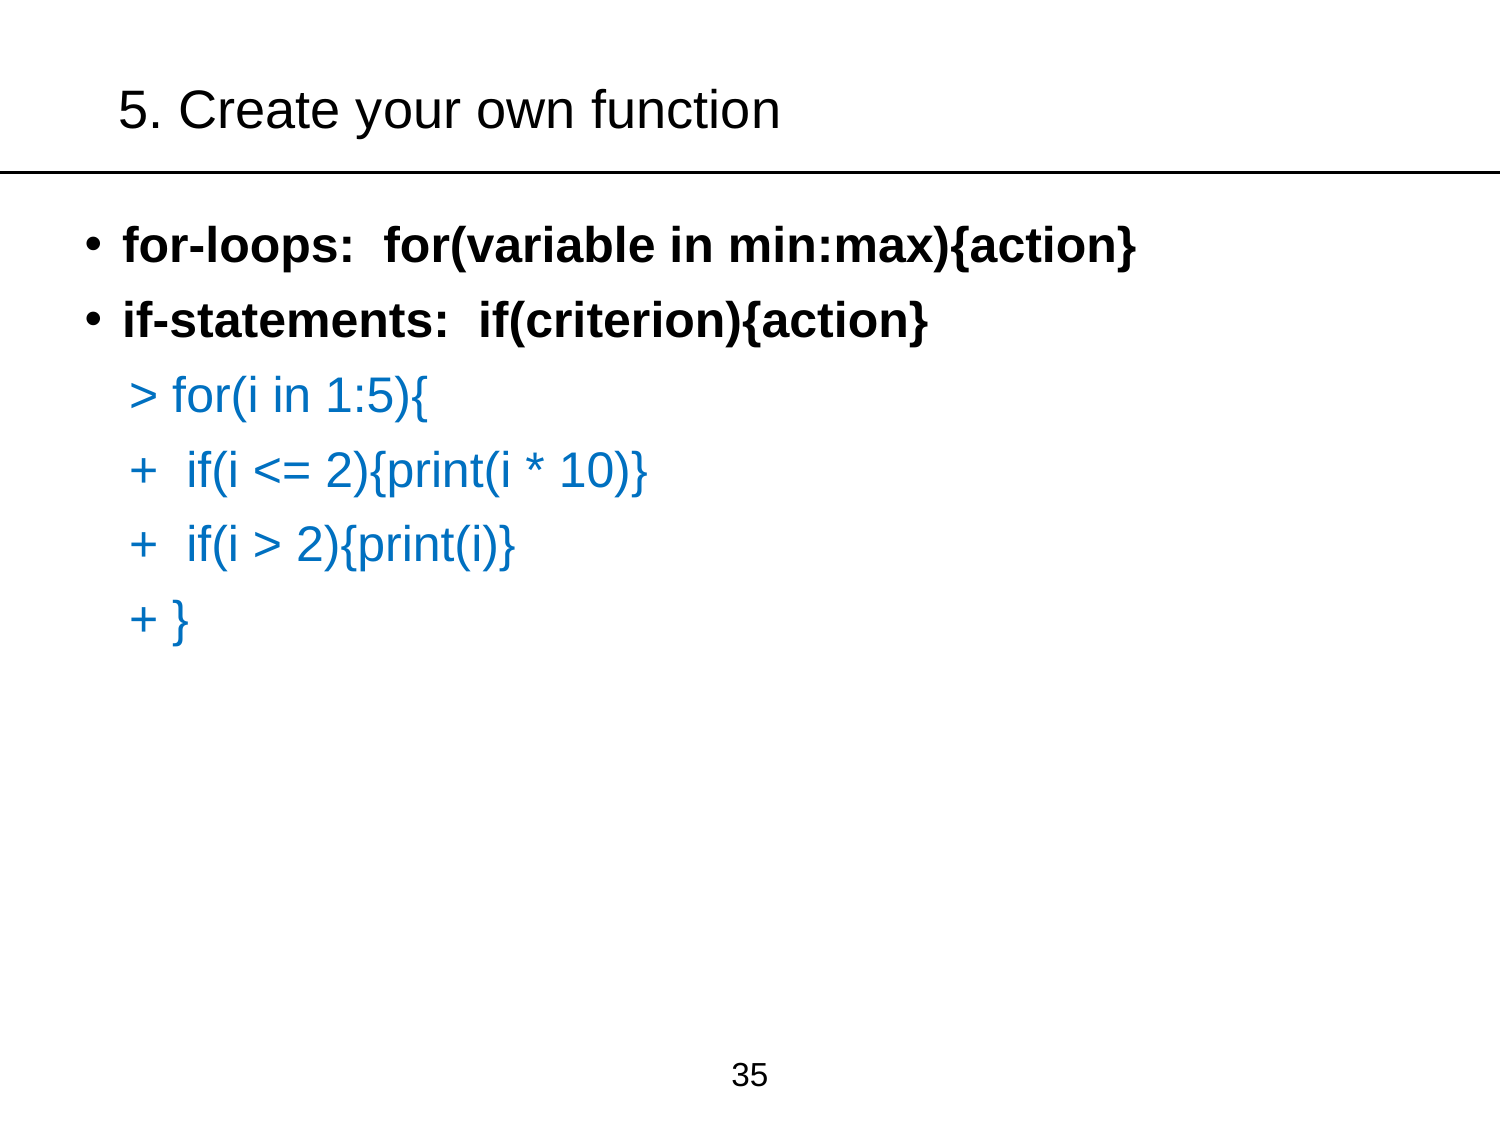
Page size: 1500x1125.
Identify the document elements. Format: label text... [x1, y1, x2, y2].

title 5. Create your own function [103, 48, 1469, 172]
slide_number 35 [581, 1042, 919, 1103]
list for-loops: for(variable in min:max){action} if-statements: if(criterion){action} > for(i in 1:5){ + if(i <= 2){print(i * 10)} + if(i > 2){print(i)} + } [69, 211, 1485, 1104]
